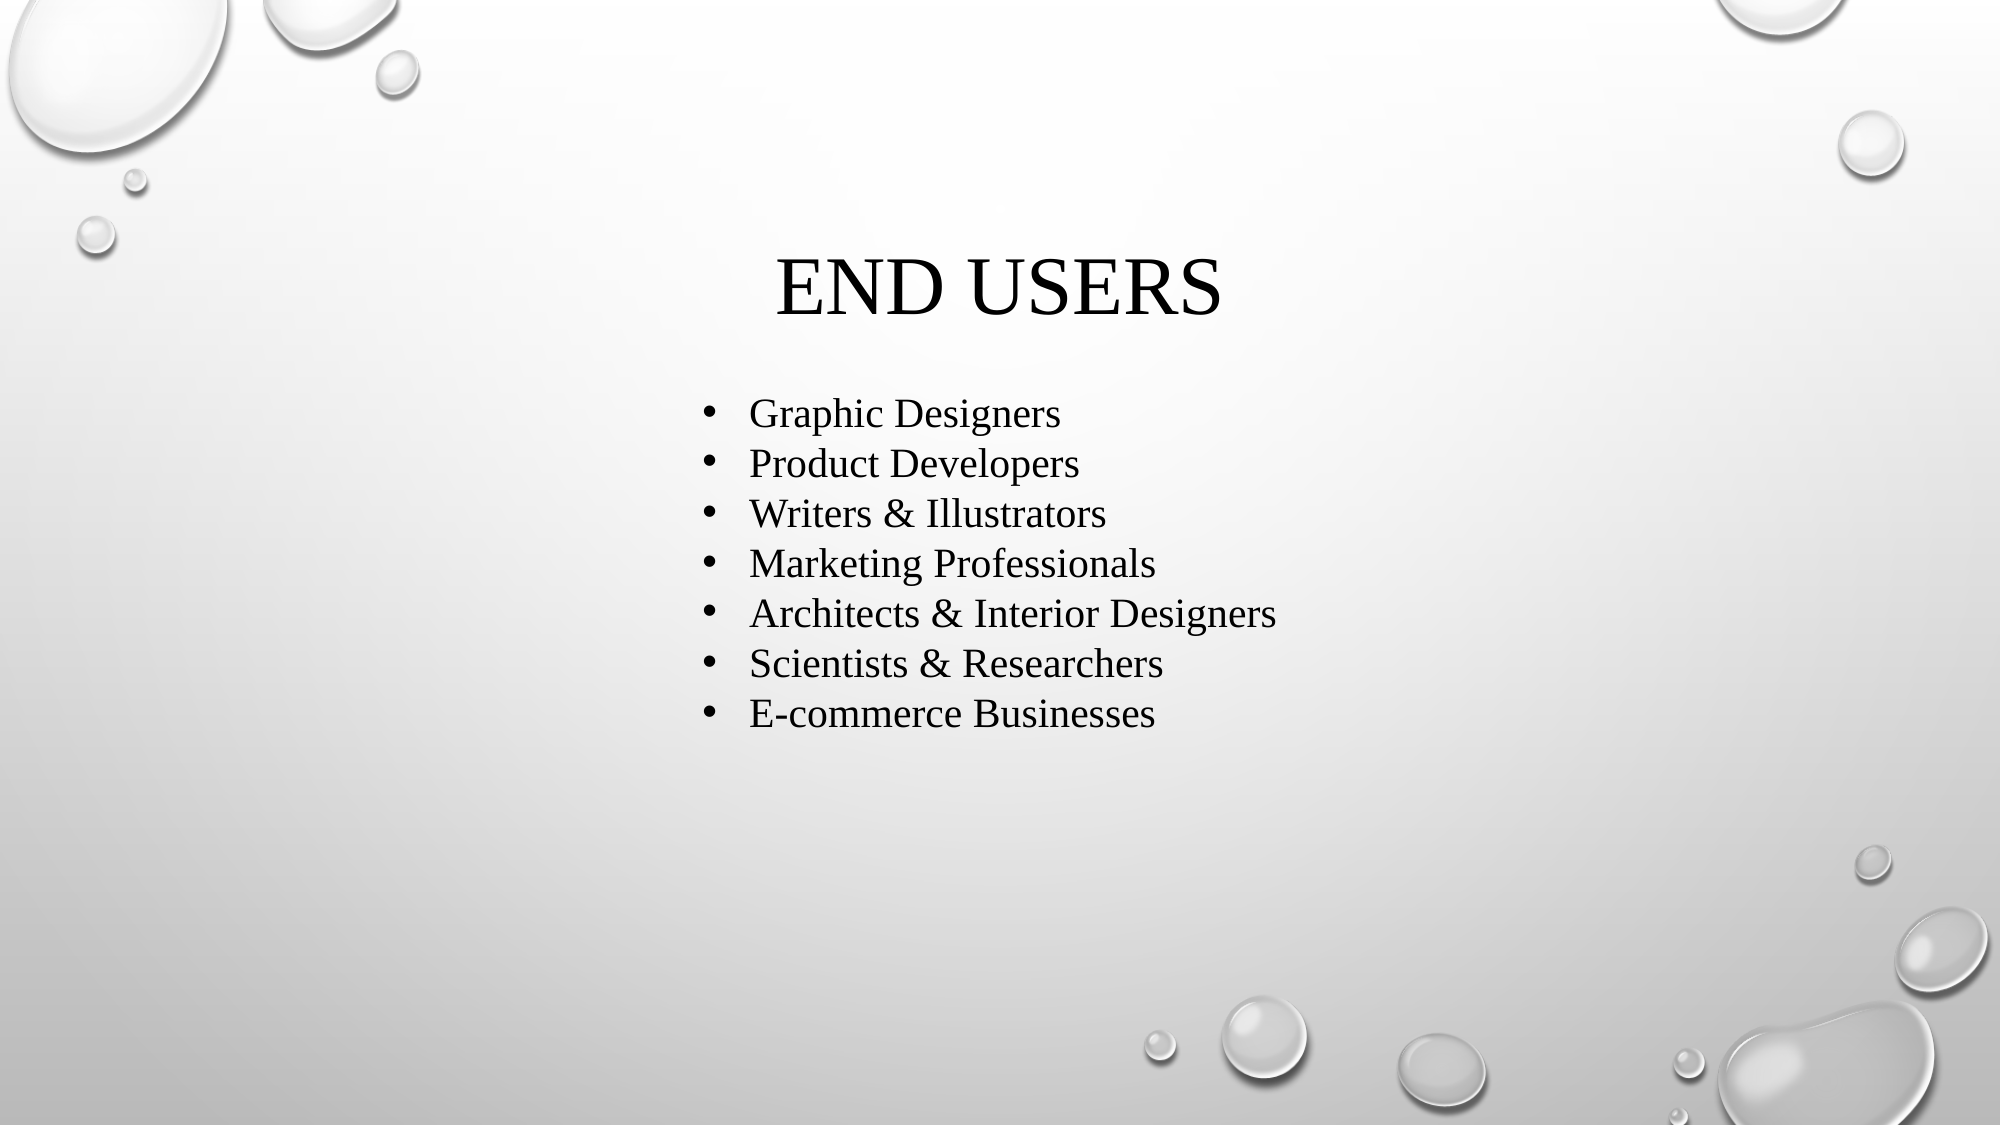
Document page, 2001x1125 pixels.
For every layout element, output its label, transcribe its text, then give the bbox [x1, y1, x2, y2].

picture [0, 0, 2000, 1125]
title END USERS [137, 101, 1838, 376]
text_box Graphic Designers Product Developers Writers & Illustrators Marketing Professionals Architects & Interior Designers Scientists & Researchers E-commerce Businesses [687, 378, 1313, 744]
